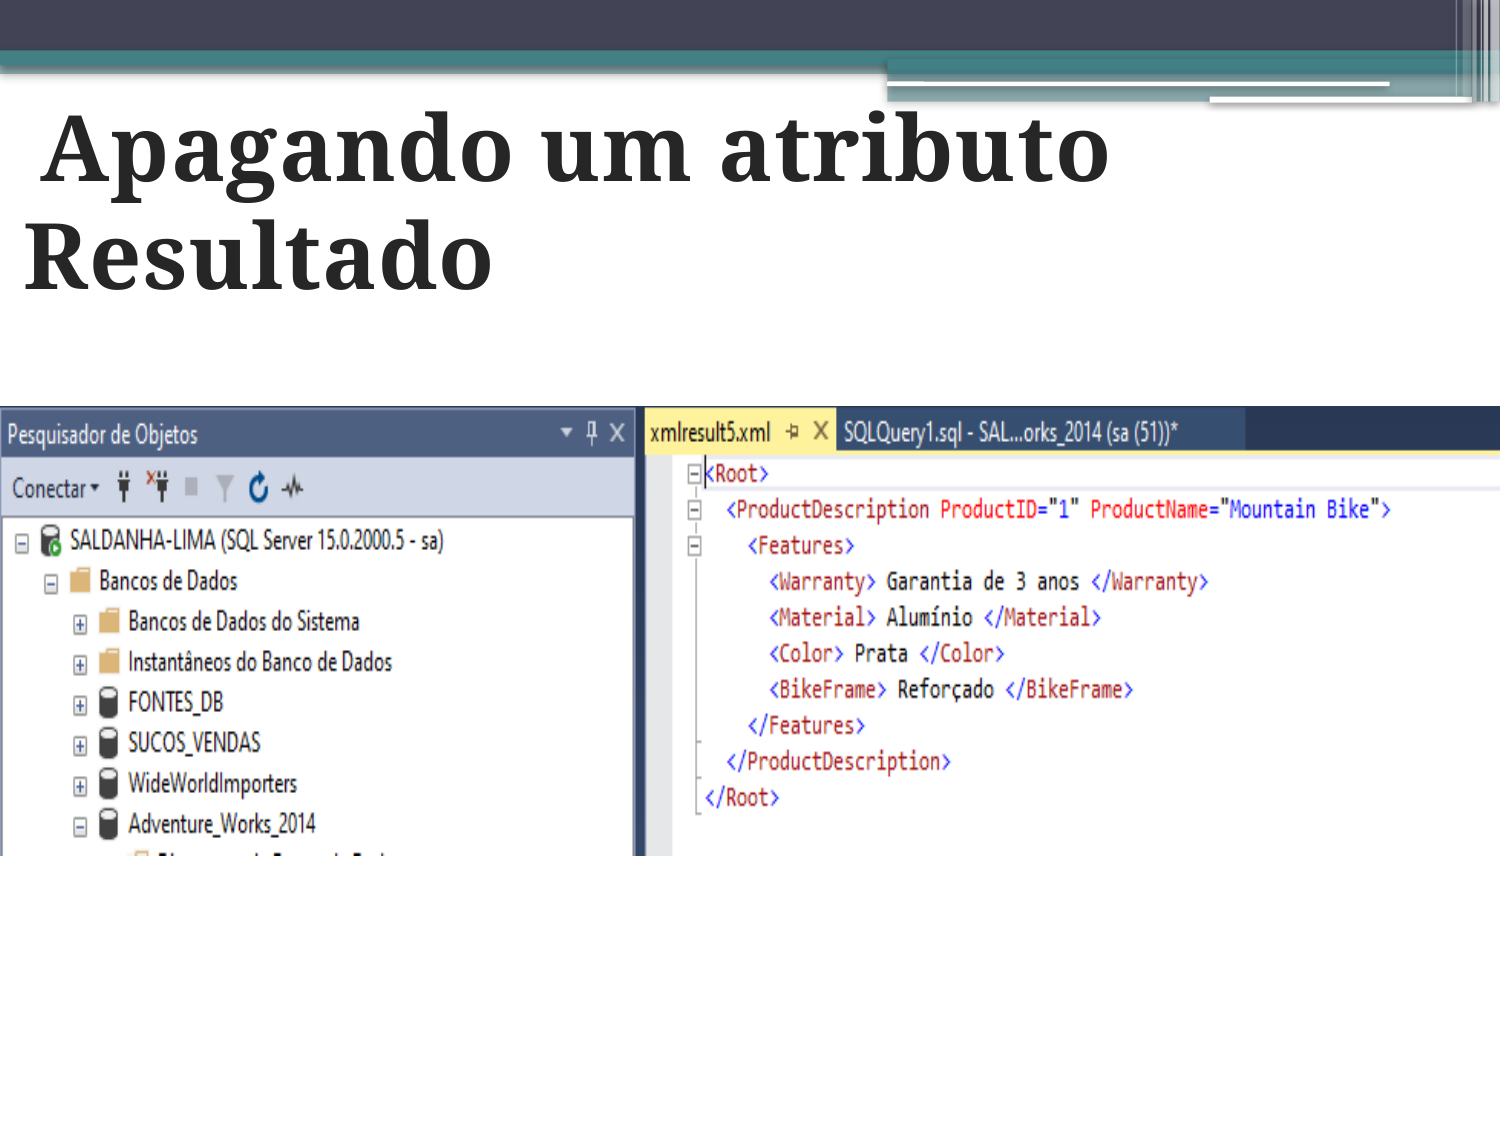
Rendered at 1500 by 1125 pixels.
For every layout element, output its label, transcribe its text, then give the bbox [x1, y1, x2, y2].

text_box Apagando um atributo [25, 81, 1129, 207]
text_box Resultado [8, 190, 536, 315]
picture [0, 405, 1500, 856]
